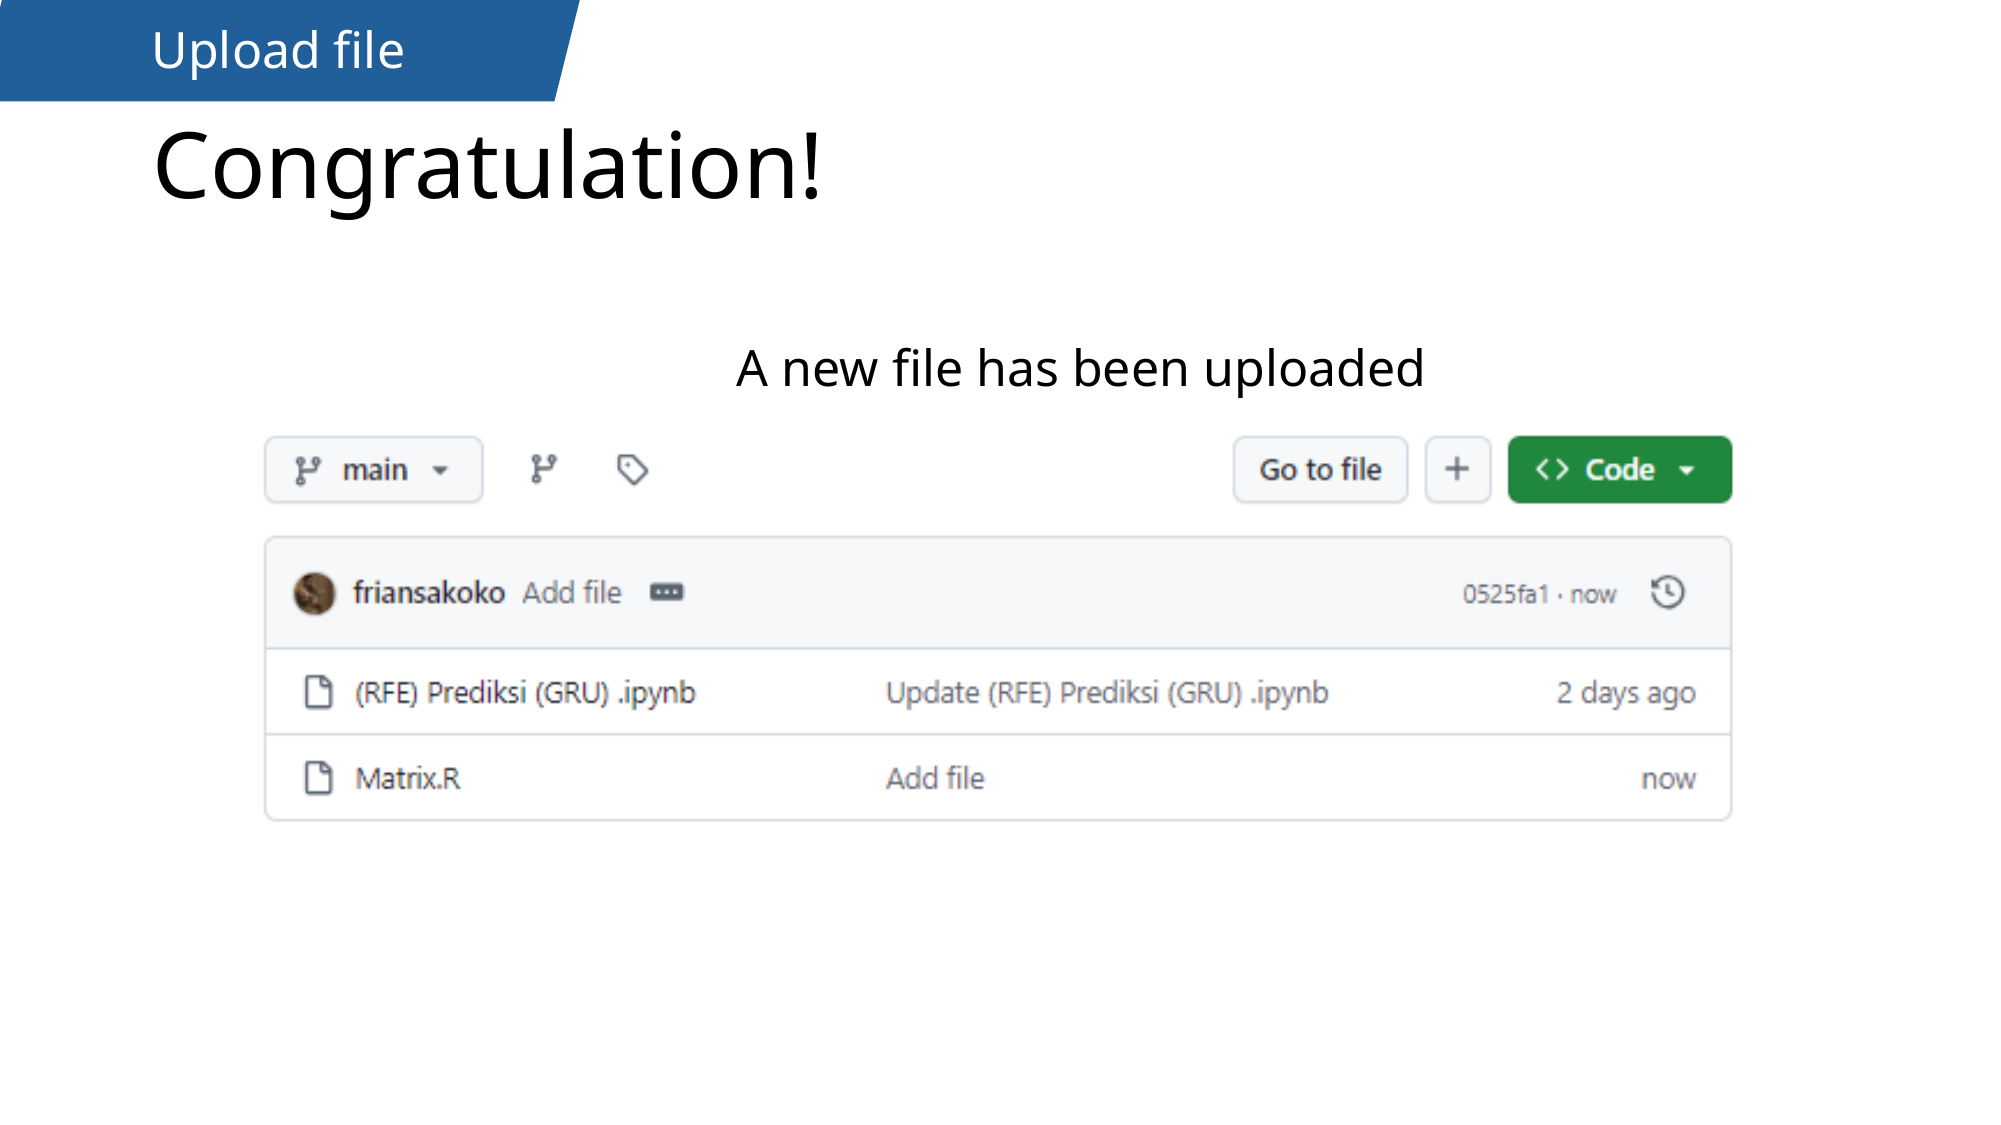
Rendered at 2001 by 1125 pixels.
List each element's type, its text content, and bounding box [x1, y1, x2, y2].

text_box Upload file [0, 0, 582, 103]
picture [259, 418, 1741, 829]
title Congratulation! [137, 59, 1863, 278]
text_box A new file has been uploaded [581, 328, 1582, 404]
